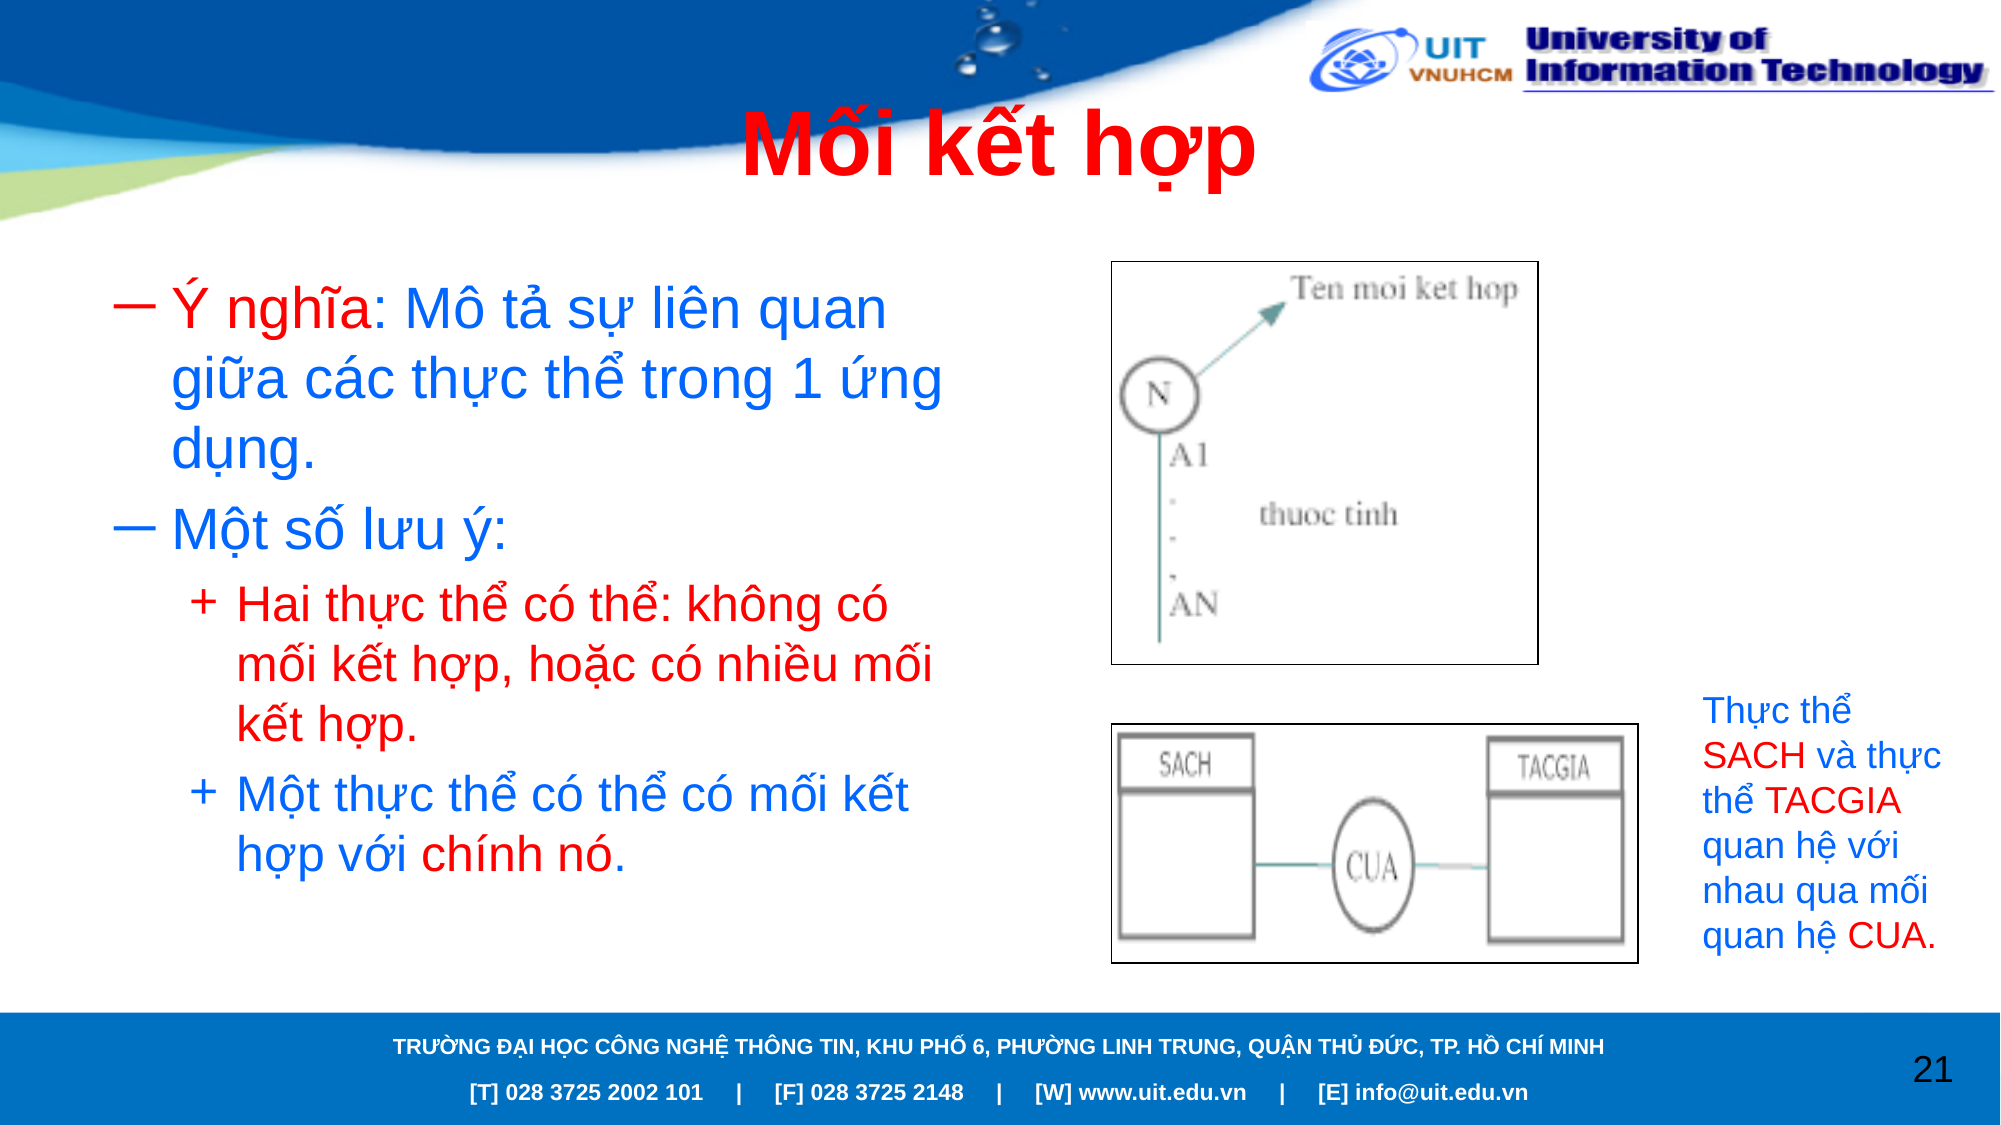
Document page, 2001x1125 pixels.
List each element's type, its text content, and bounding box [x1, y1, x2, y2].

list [1112, 262, 1538, 665]
list Ý nghĩa: Mô tả sự liên quan giữa các thực thể trong 1 ứng dụng. Một số lưu ý: Hai thực thể có thể: không có mối kết hợp, hoặc có nhiều mối kết hợp. Một thực thể có thể có mối kết hợp với chính nó. [99, 262, 984, 1005]
text_box Thực thể SACH và thực thể TACGIA quan hệ với nhau qua mối quan hệ CUA. [1687, 678, 1980, 964]
title Mối kết hợp [99, 45, 1900, 233]
picture [0, 0, 2001, 1125]
